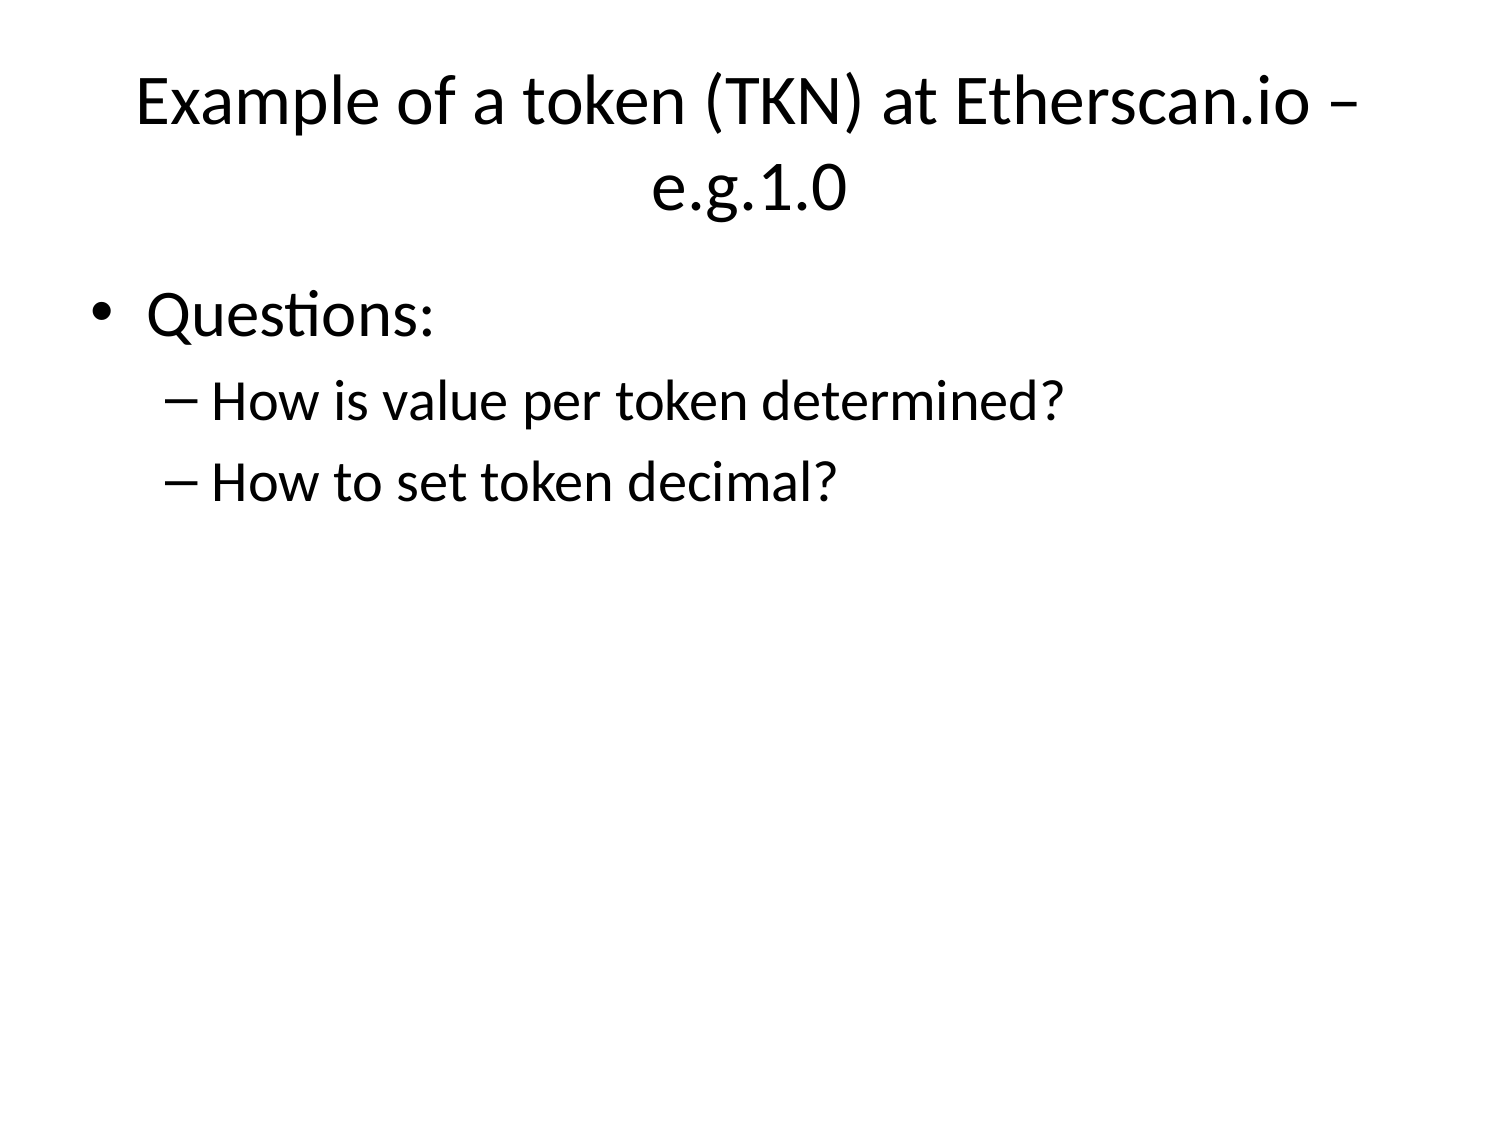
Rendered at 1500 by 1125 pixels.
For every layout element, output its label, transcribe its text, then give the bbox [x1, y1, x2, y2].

title Example of a token (TKN) at Etherscan.io – e.g.1.0 [75, 45, 1425, 233]
list Questions: How is value per token determined? How to set token decimal? [75, 262, 1425, 1005]
